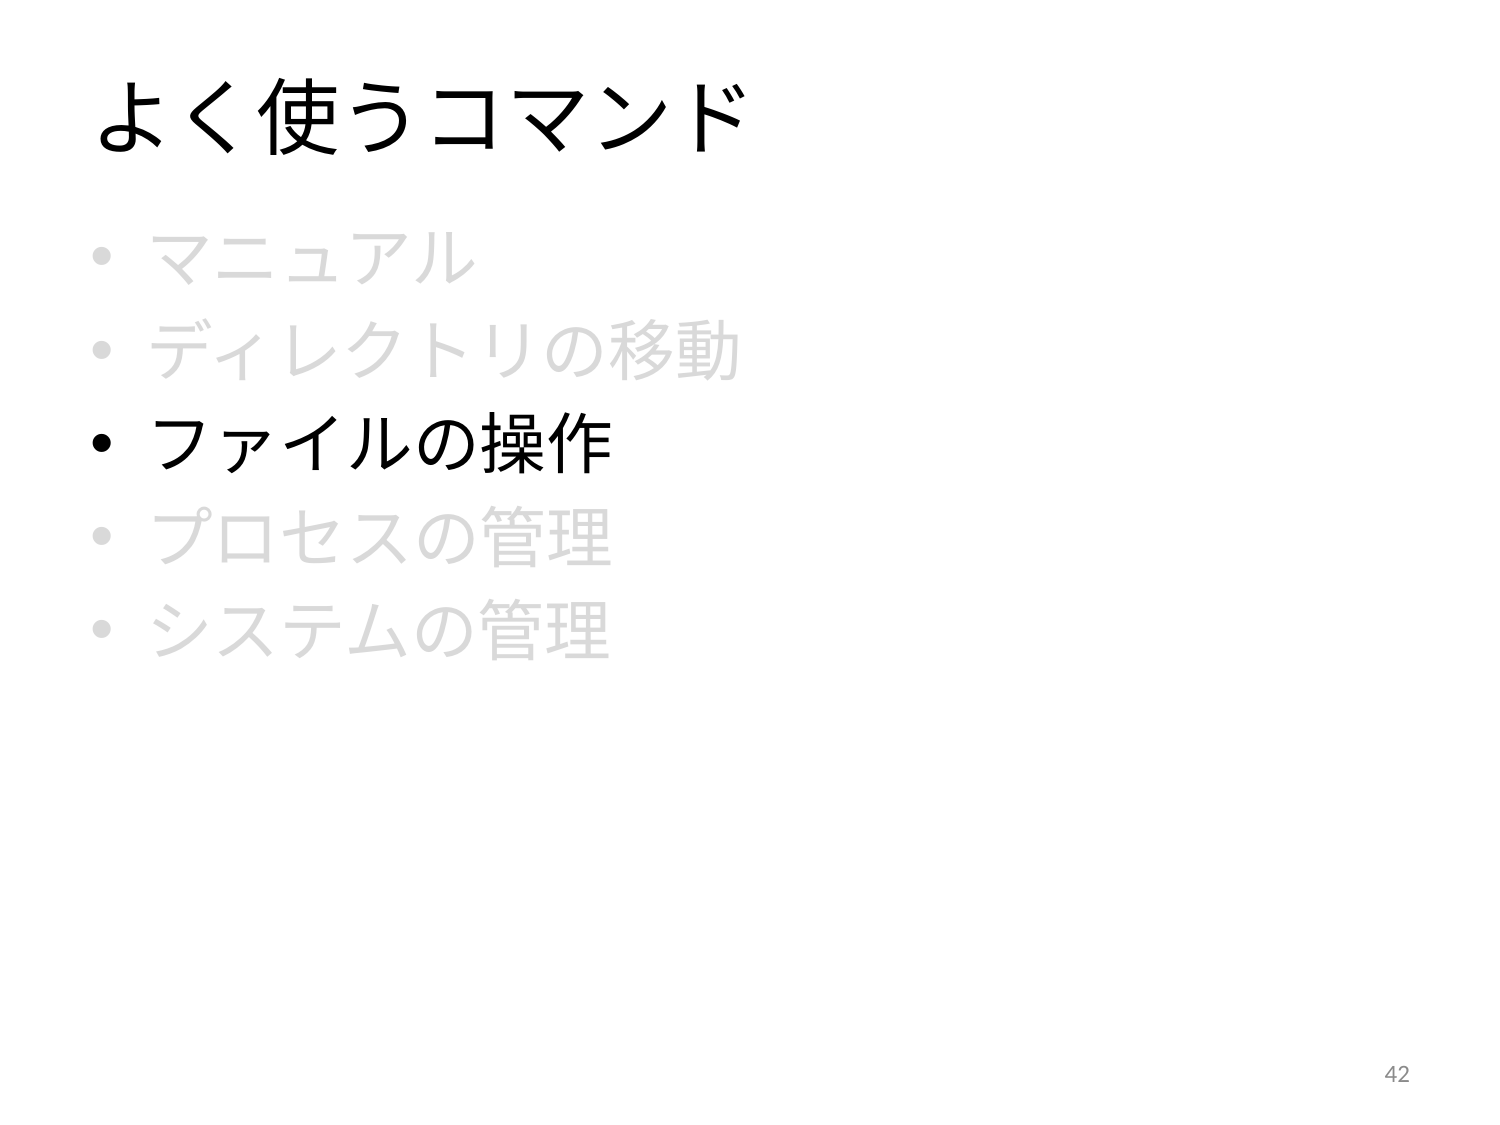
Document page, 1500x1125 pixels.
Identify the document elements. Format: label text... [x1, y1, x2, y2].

title よく使うコマンド [74, 44, 1426, 185]
list マニュアル ディレクトリの移動 ファイルの操作 プロセスの管理 システムの管理 [74, 207, 1426, 1036]
slide_number 41 [1074, 1042, 1425, 1103]
